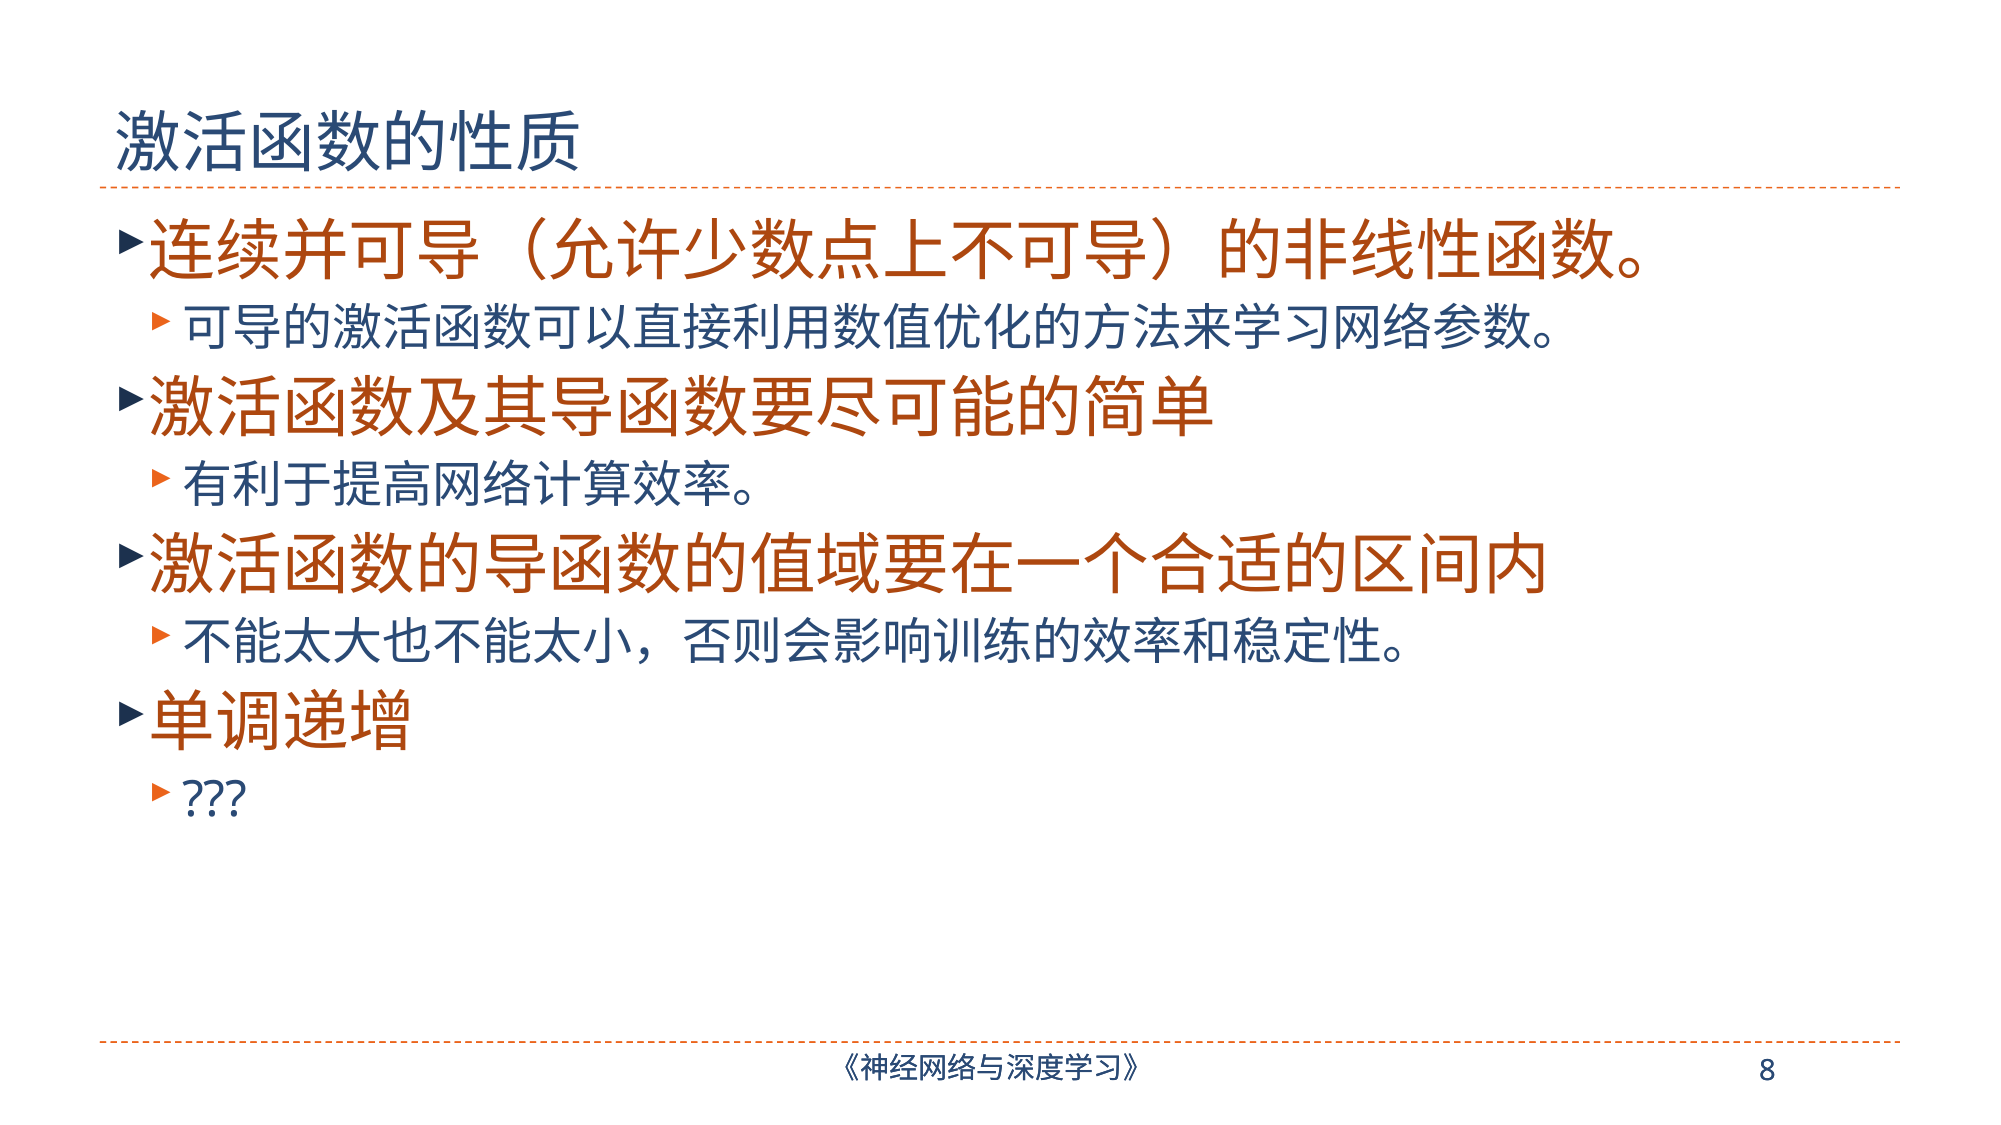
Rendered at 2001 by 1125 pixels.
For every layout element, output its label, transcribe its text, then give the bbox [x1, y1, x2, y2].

list 连续并可导（允许少数点上不可导）的非线性函数。 可导的激活函数可以直接利用数值优化的方法来学习网络参数。 激活函数及其导函数要尽可能的简单 有利于提高网络计算效率。 激活函数的导函数的值域要在一个合适的区间内 不能太大也不能太小，否则会影响训练的效率和稳定性。 单调递增 ??? [99, 200, 1900, 1010]
title 激活函数的性质 [99, 24, 1900, 188]
